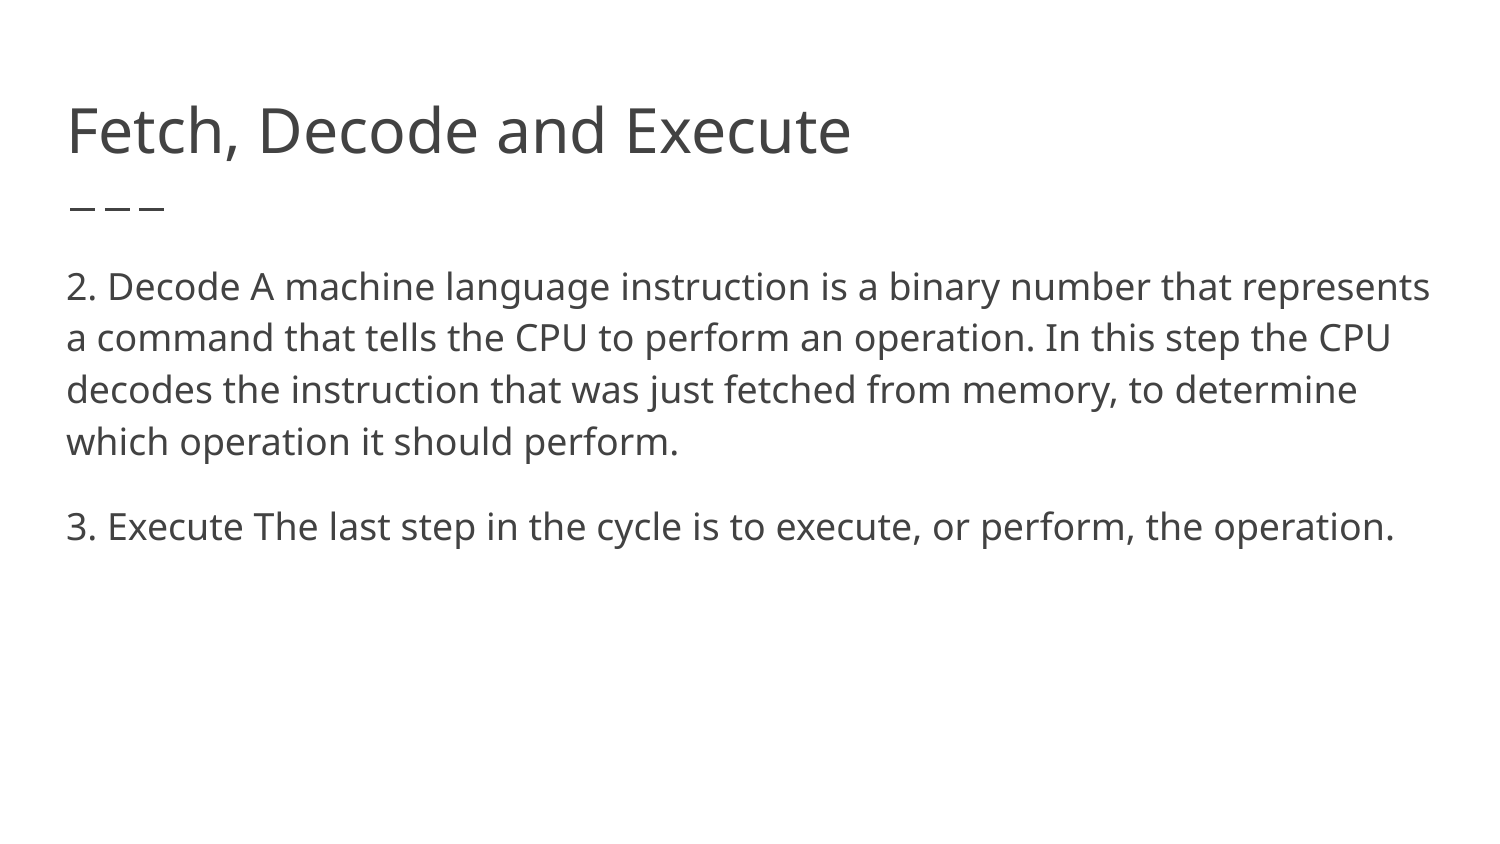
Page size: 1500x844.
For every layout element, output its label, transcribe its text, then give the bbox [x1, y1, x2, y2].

title Fetch, Decode and Execute [51, 61, 1449, 182]
list 2. Decode A machine language instruction is a binary number that represents a command that tells the CPU to perform an operation. In this step the CPU decodes the instruction that was just fetched from memory, to determine which operation it should perform. 3. Execute The last step in the cycle is to execute, or perform, the operation. [51, 240, 1449, 750]
